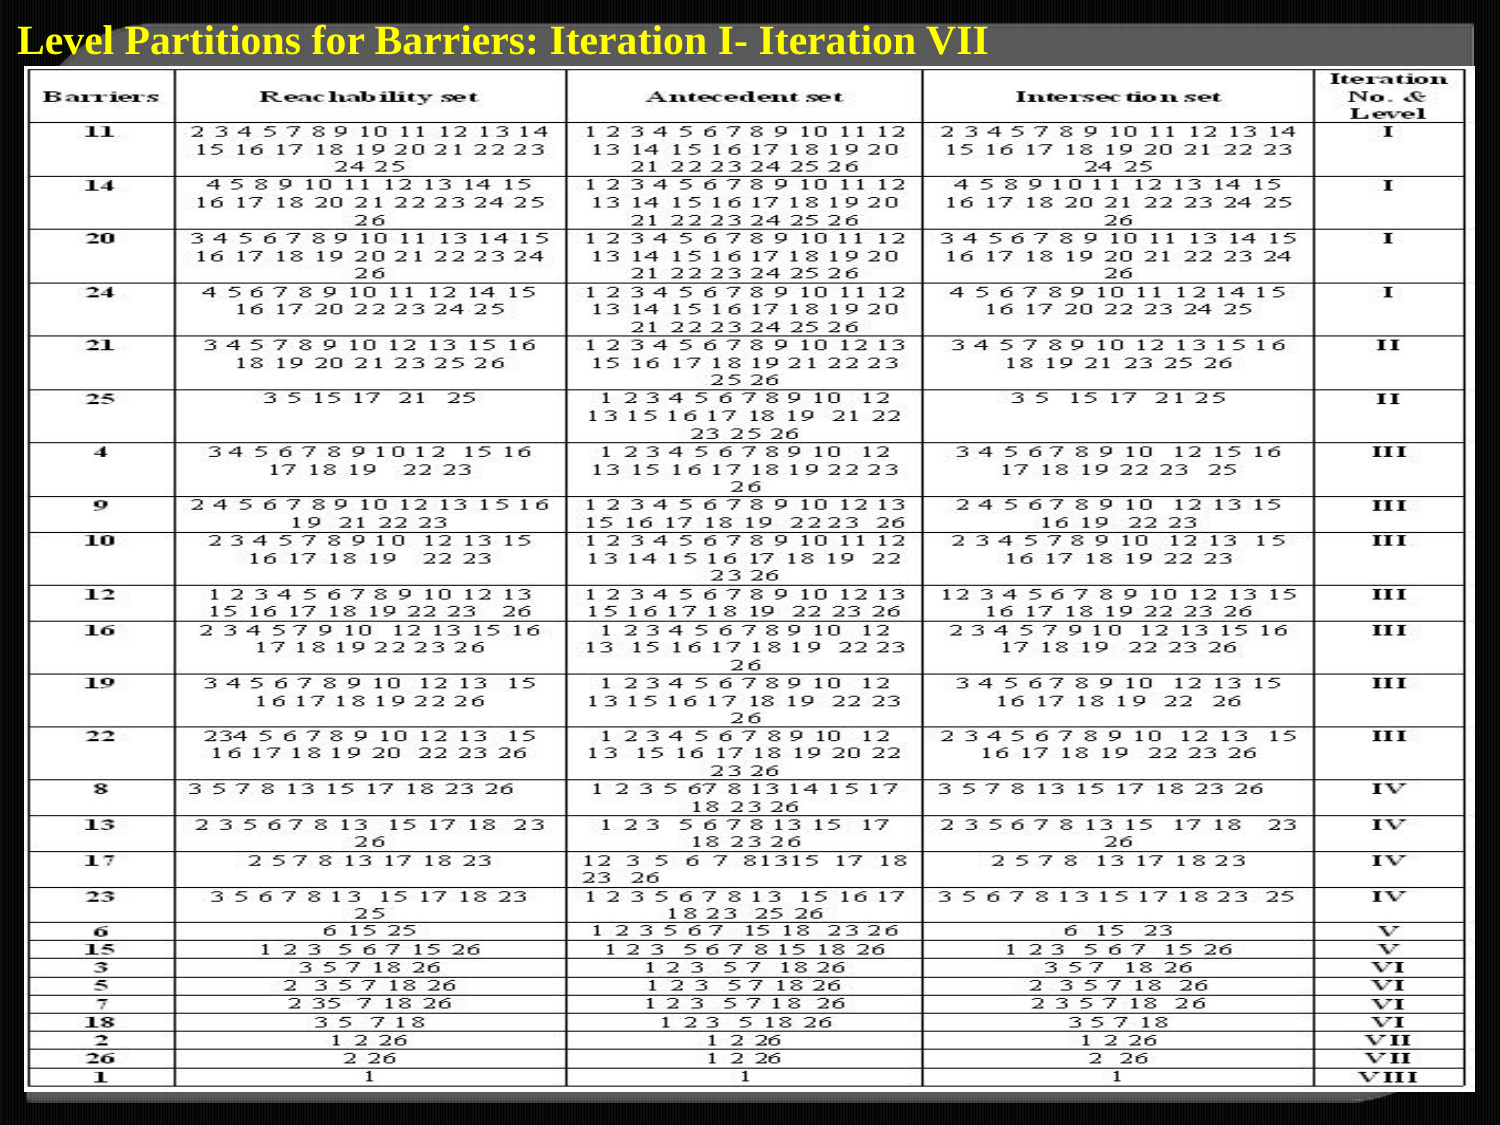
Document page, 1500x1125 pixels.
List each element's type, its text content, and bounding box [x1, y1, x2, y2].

picture [24, 66, 1477, 1093]
text_box Level Partitions for Barriers: Iteration I- Iteration VII [2, 4, 1006, 70]
